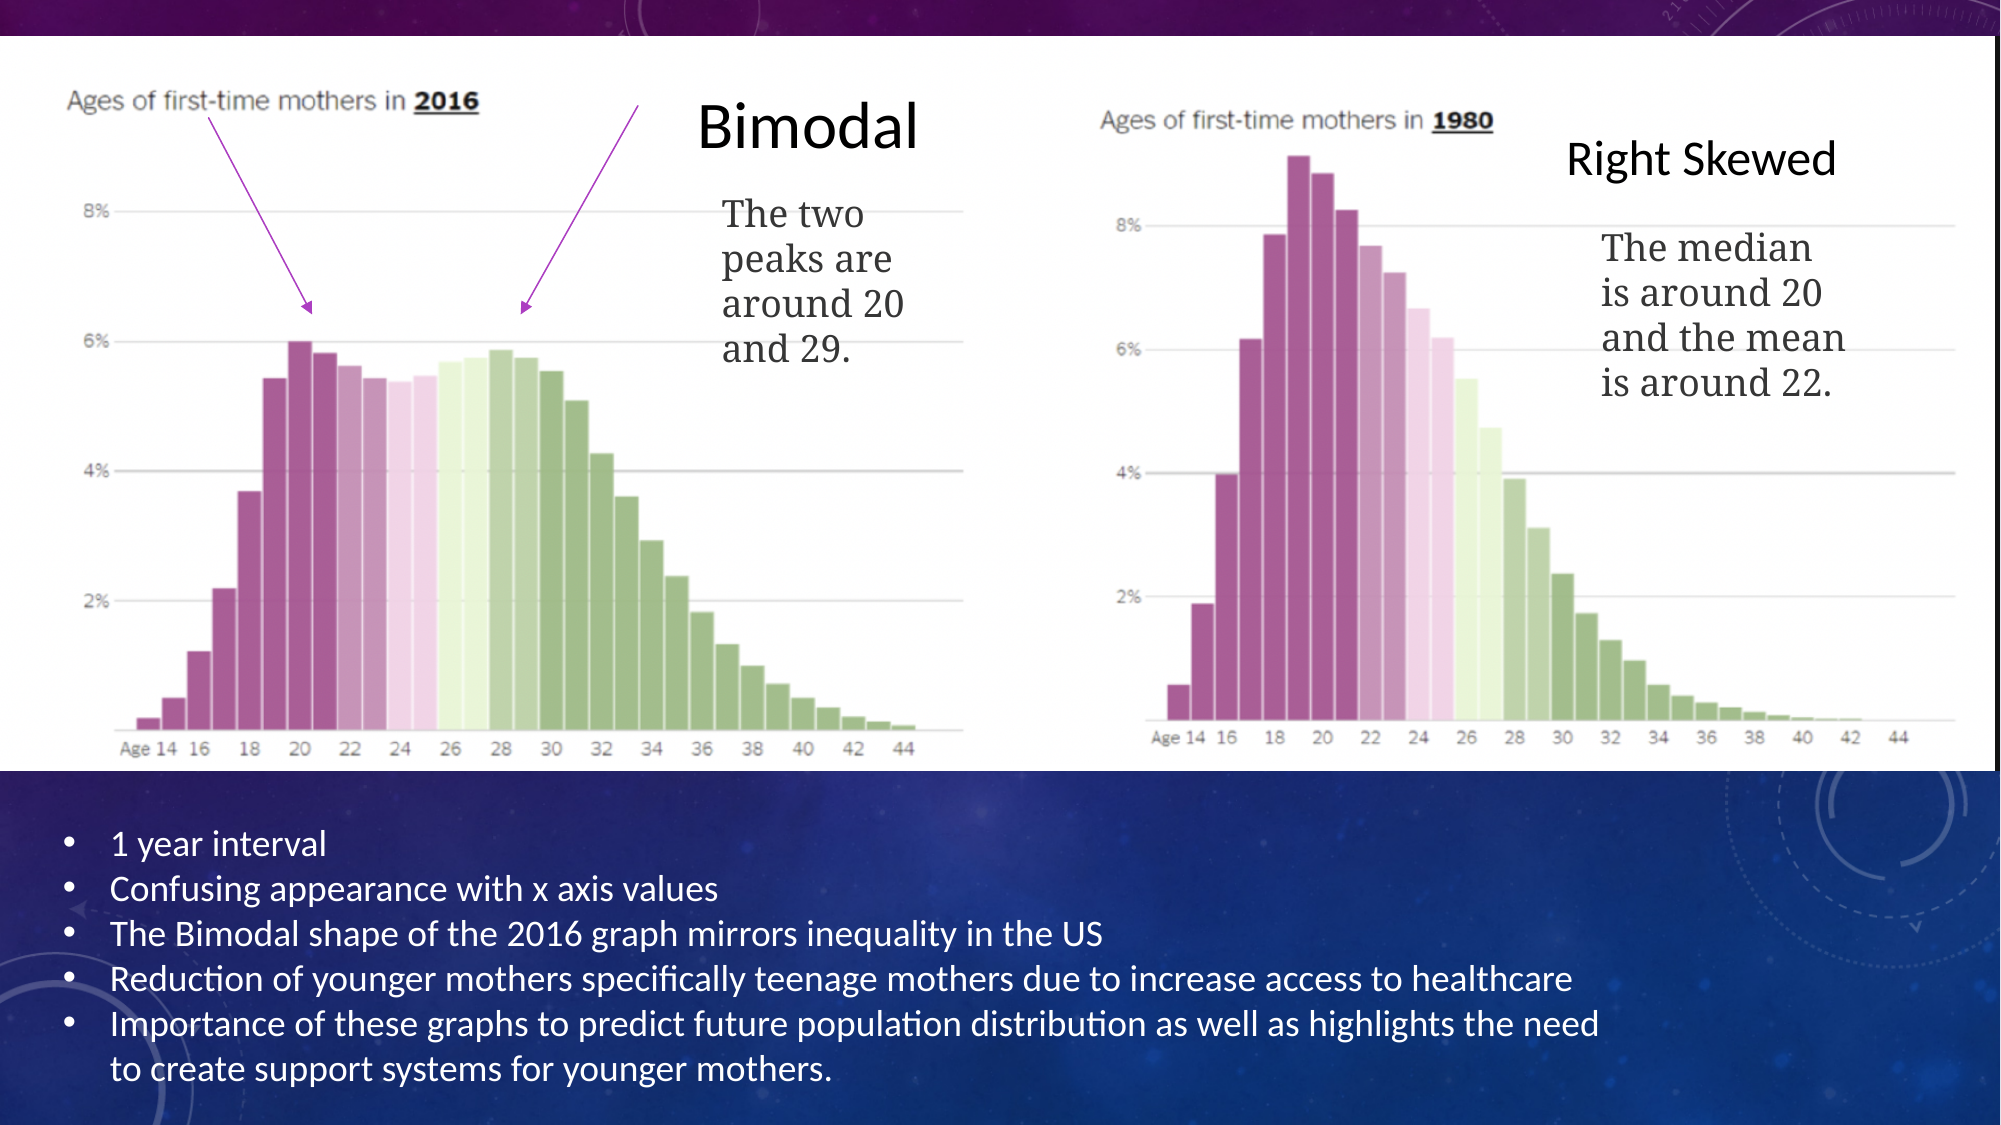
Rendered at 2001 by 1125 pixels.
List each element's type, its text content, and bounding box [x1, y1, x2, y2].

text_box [520, 105, 639, 315]
text_box 1 year interval Confusing appearance with x axis values The Bimodal shape of the 2016 graph mirrors inequality in the US Reduction of younger mothers specifically teenage mothers due to increase access to healthcare Importance of these graphs to predict future population distribution as well as highlights the need to create support systems for younger mothers. [48, 812, 1643, 1125]
picture [0, 0, 2001, 1125]
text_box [208, 117, 313, 315]
